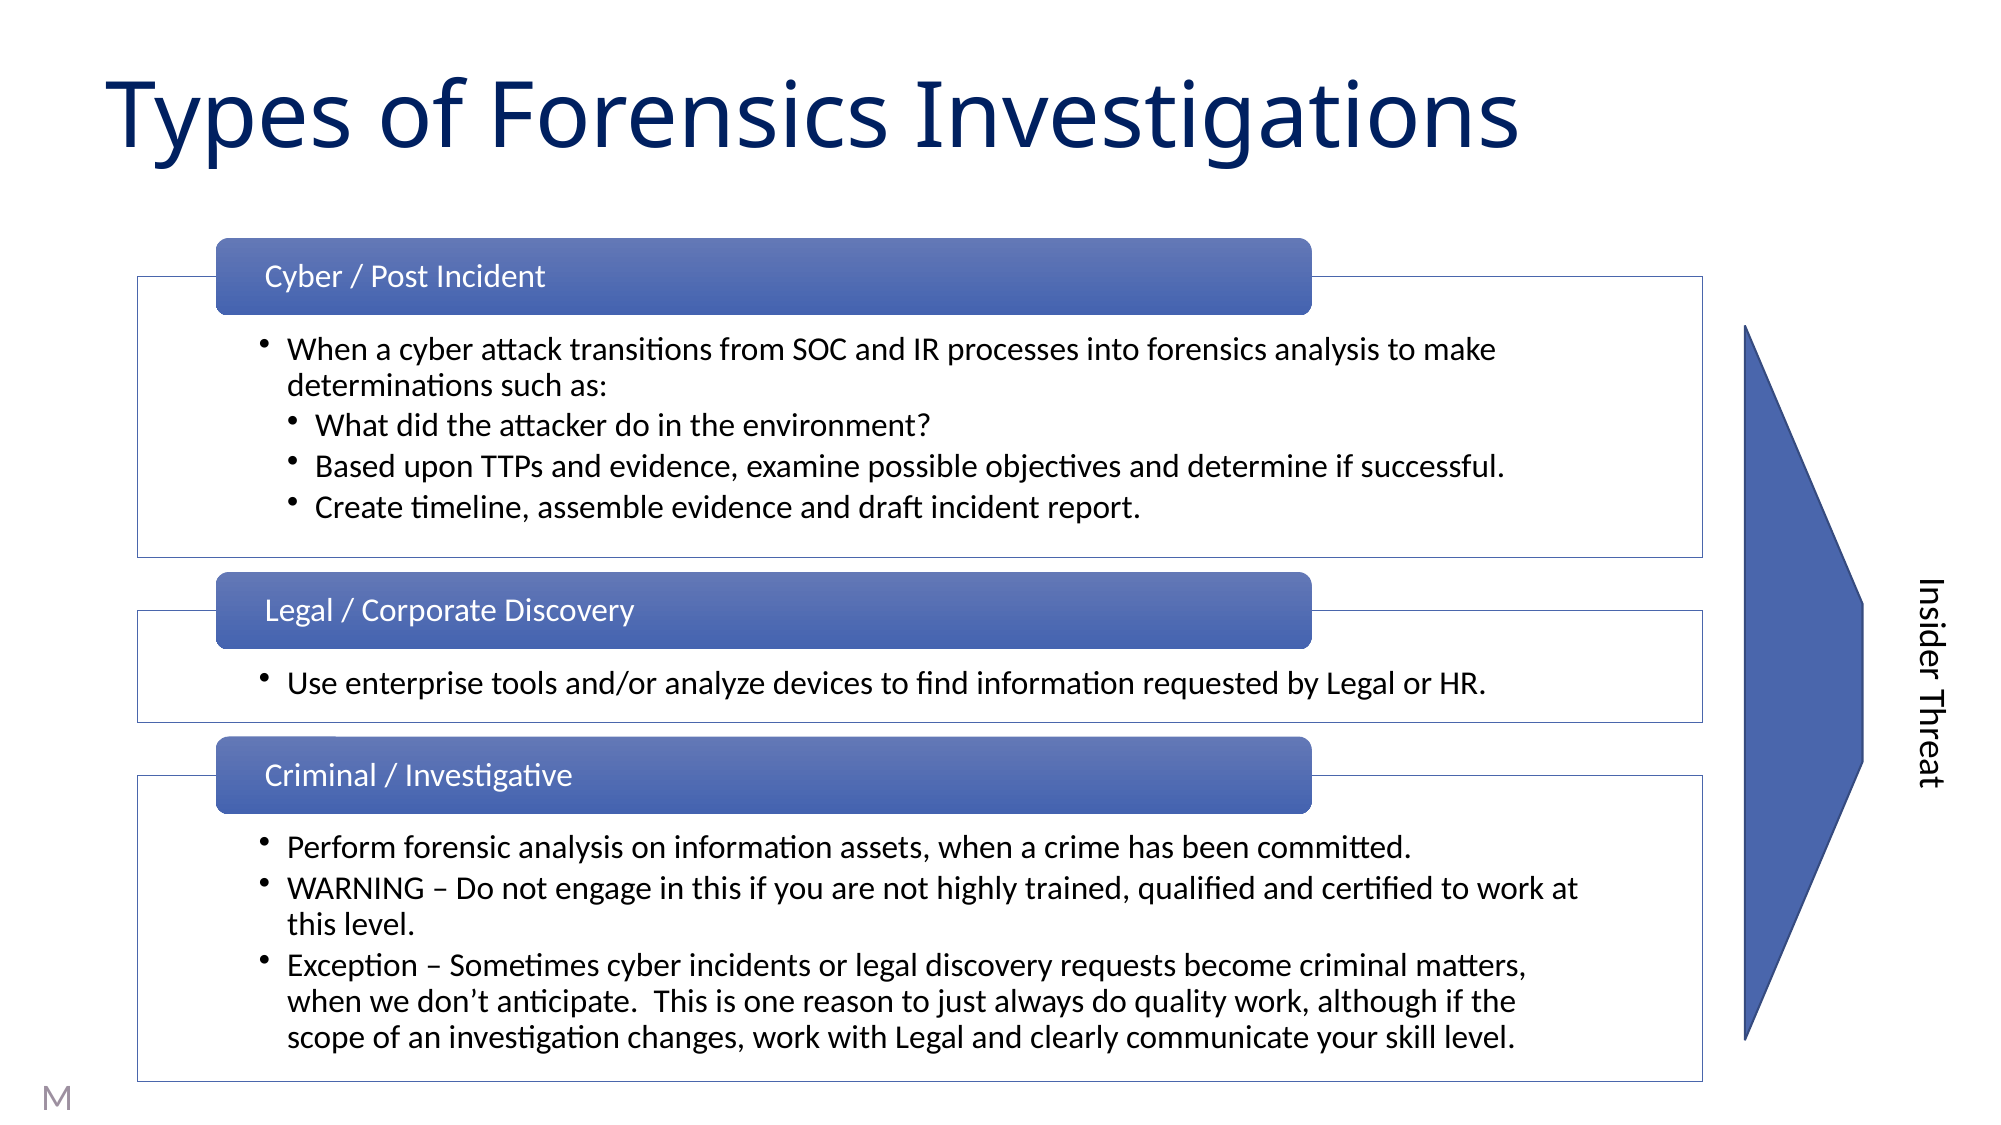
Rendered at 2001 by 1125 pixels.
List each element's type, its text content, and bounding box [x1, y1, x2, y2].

title Types of Forensics Investigations [90, 9, 1816, 228]
text_box M [26, 1065, 69, 1125]
text_box [1743, 325, 1864, 1041]
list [137, 224, 1703, 1095]
text_box Insider Threat [1905, 383, 1966, 983]
